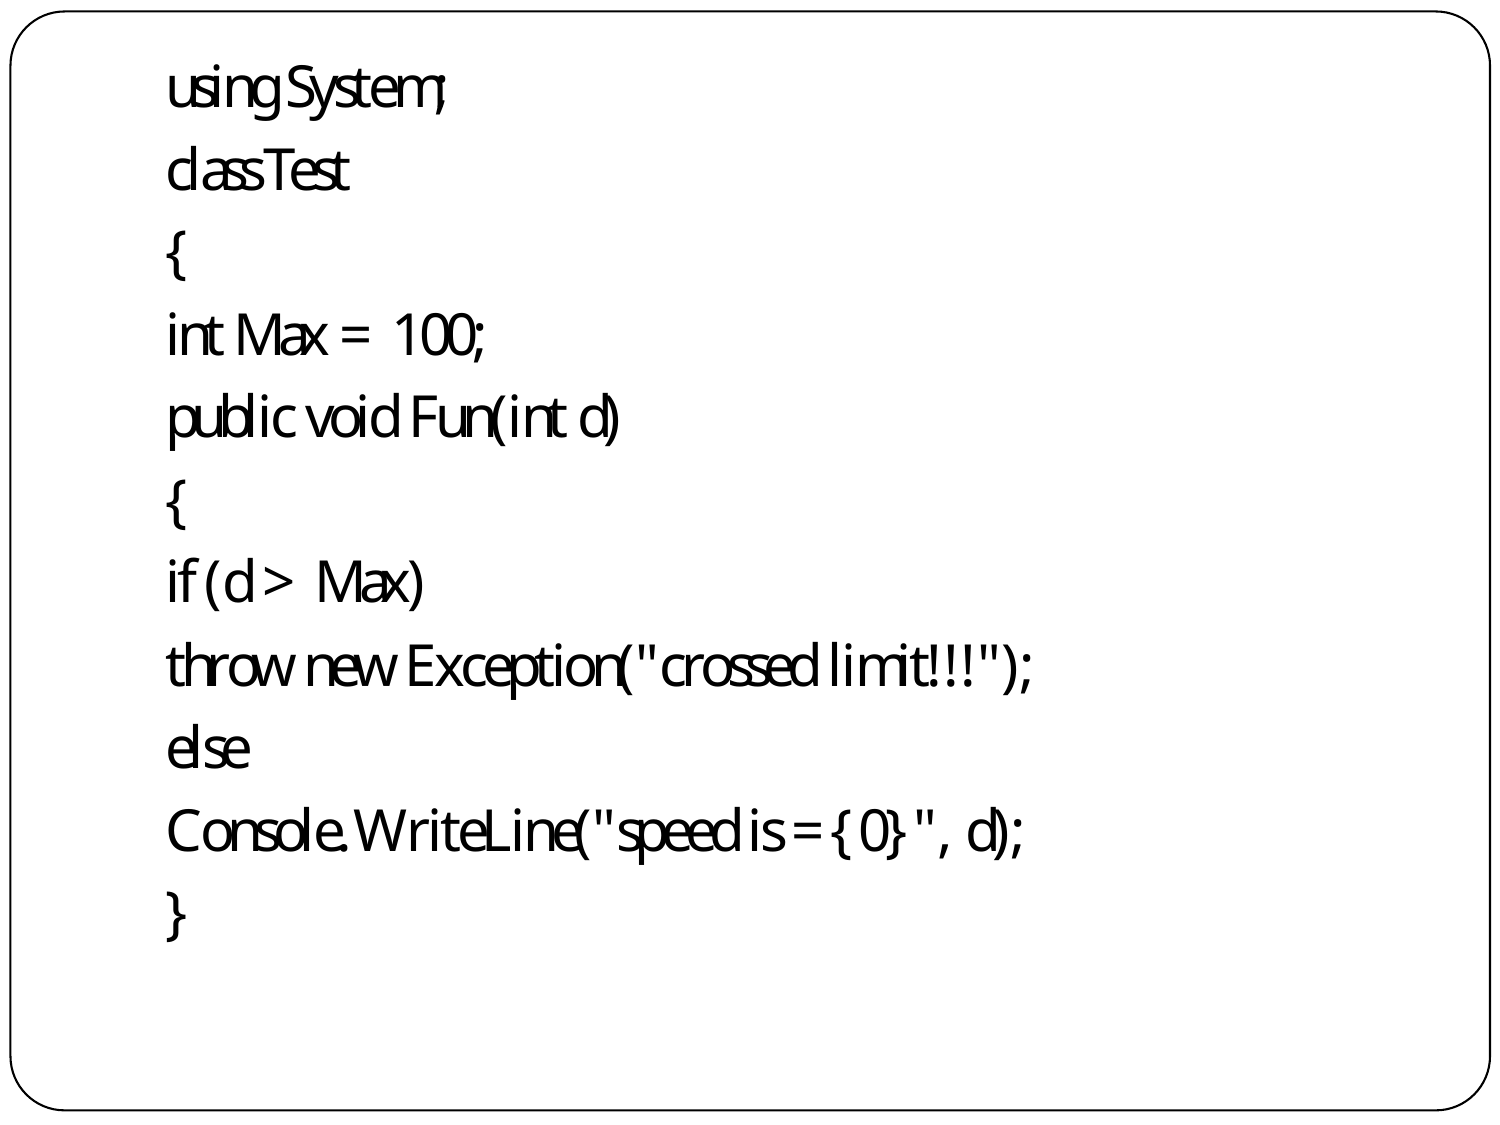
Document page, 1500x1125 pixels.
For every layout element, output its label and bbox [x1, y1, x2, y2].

text_box [0, 0, 1500, 1125]
